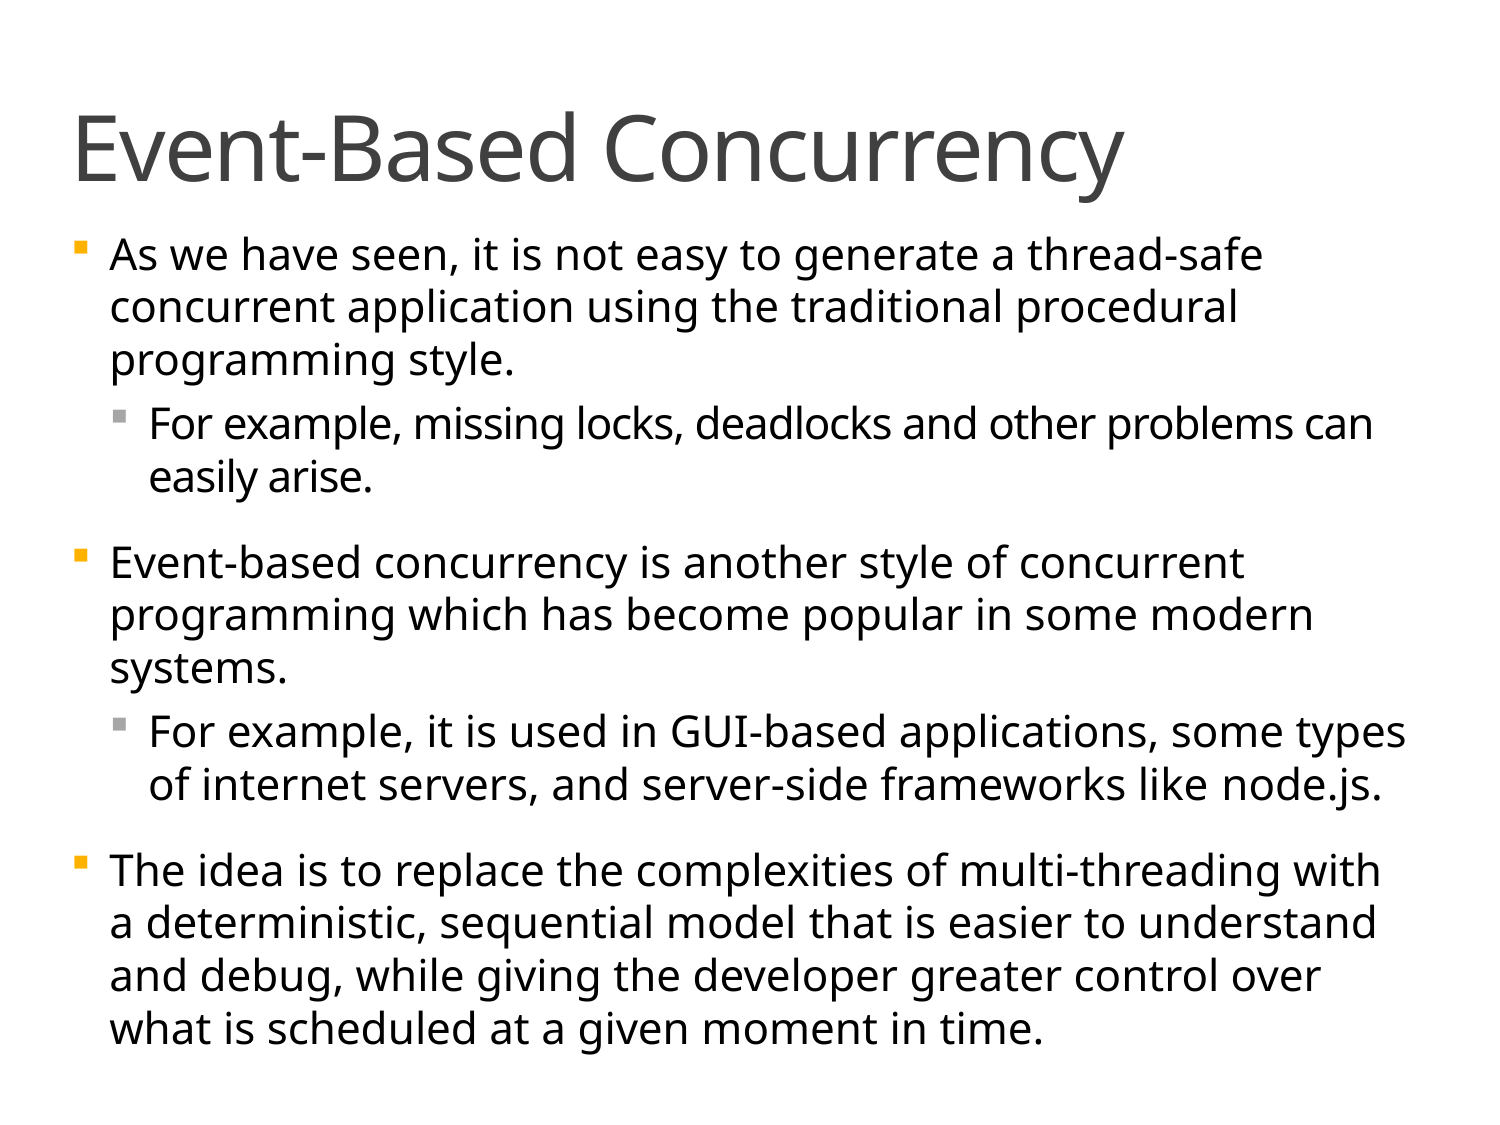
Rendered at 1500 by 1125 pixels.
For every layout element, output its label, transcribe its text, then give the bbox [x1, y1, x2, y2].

list As we have seen, it is not easy to generate a thread-safe concurrent application using the traditional procedural programming style. For example, missing locks, deadlocks and other problems can easily arise. Event-based concurrency is another style of concurrent programming which has become popular in some modern systems. For example, it is used in GUI-based applications, some types of internet servers, and server-side frameworks like node.js. The idea is to replace the complexities of multi-threading with a deterministic, sequential model that is easier to understand and debug, while giving the developer greater control over what is scheduled at a given moment in time. [70, 226, 1430, 1065]
title Event-Based Concurrency [70, 104, 1430, 223]
